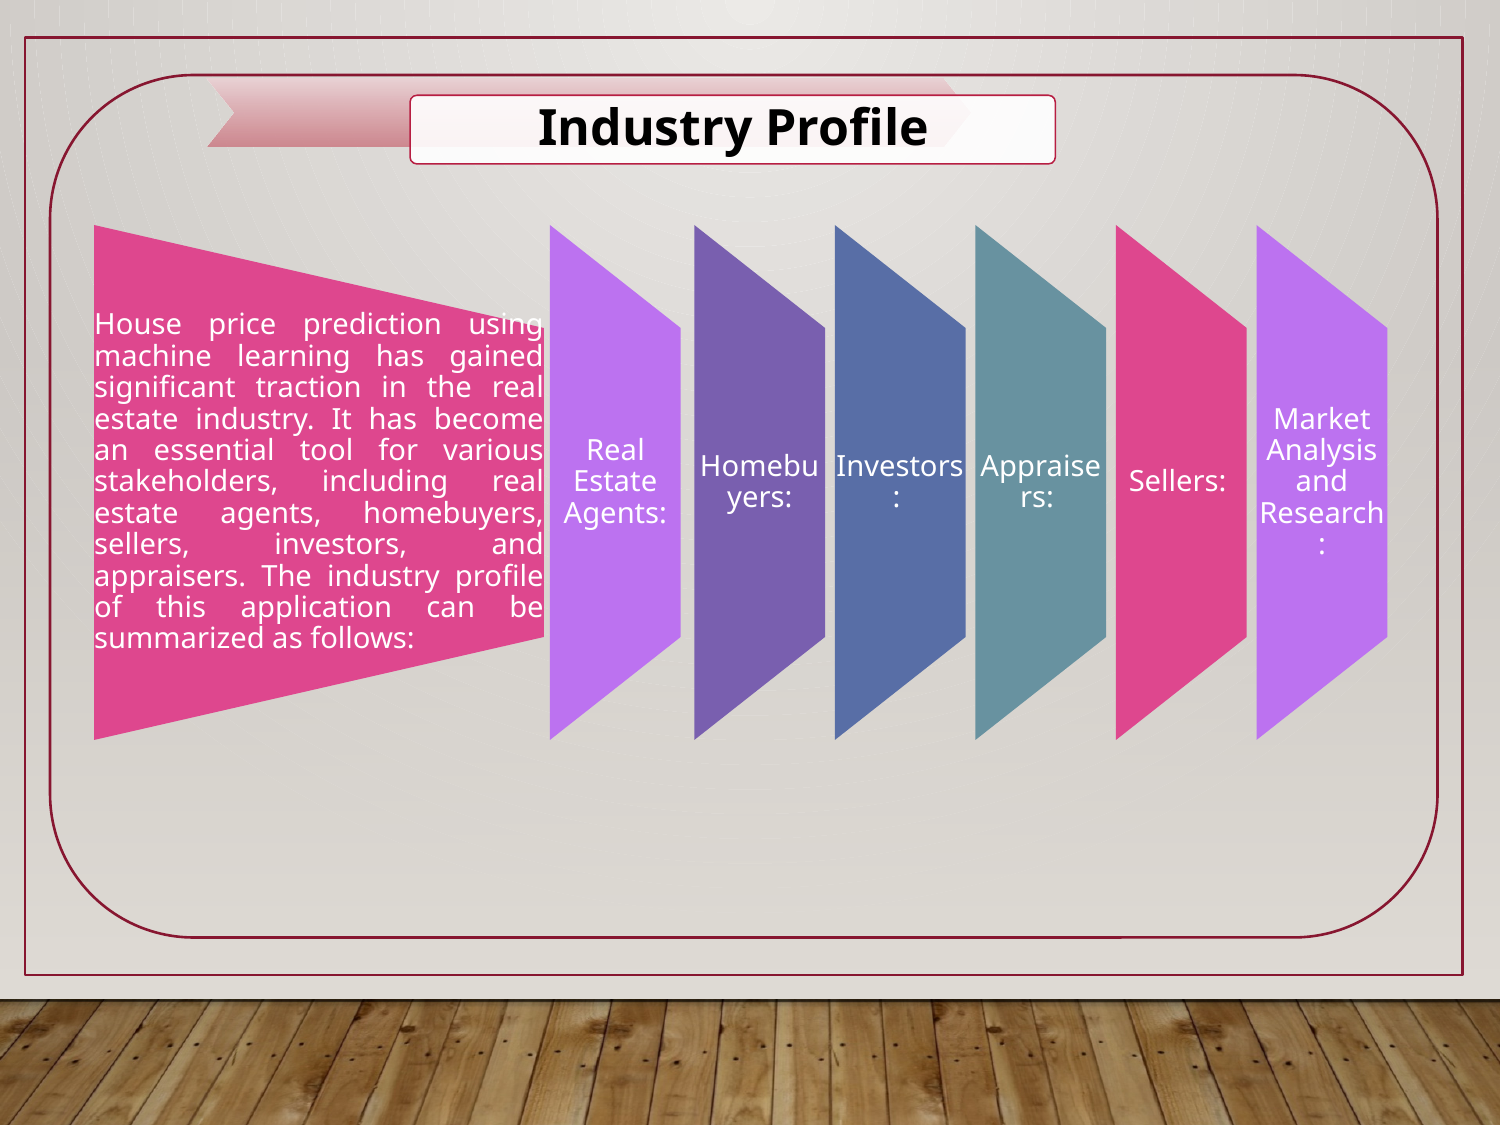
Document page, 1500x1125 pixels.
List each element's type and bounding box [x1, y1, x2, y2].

text_box [93, 224, 1388, 741]
text_box [24, 36, 1464, 976]
picture [0, 999, 1500, 1125]
text_box [205, 77, 1057, 165]
text_box [93, 201, 1394, 685]
